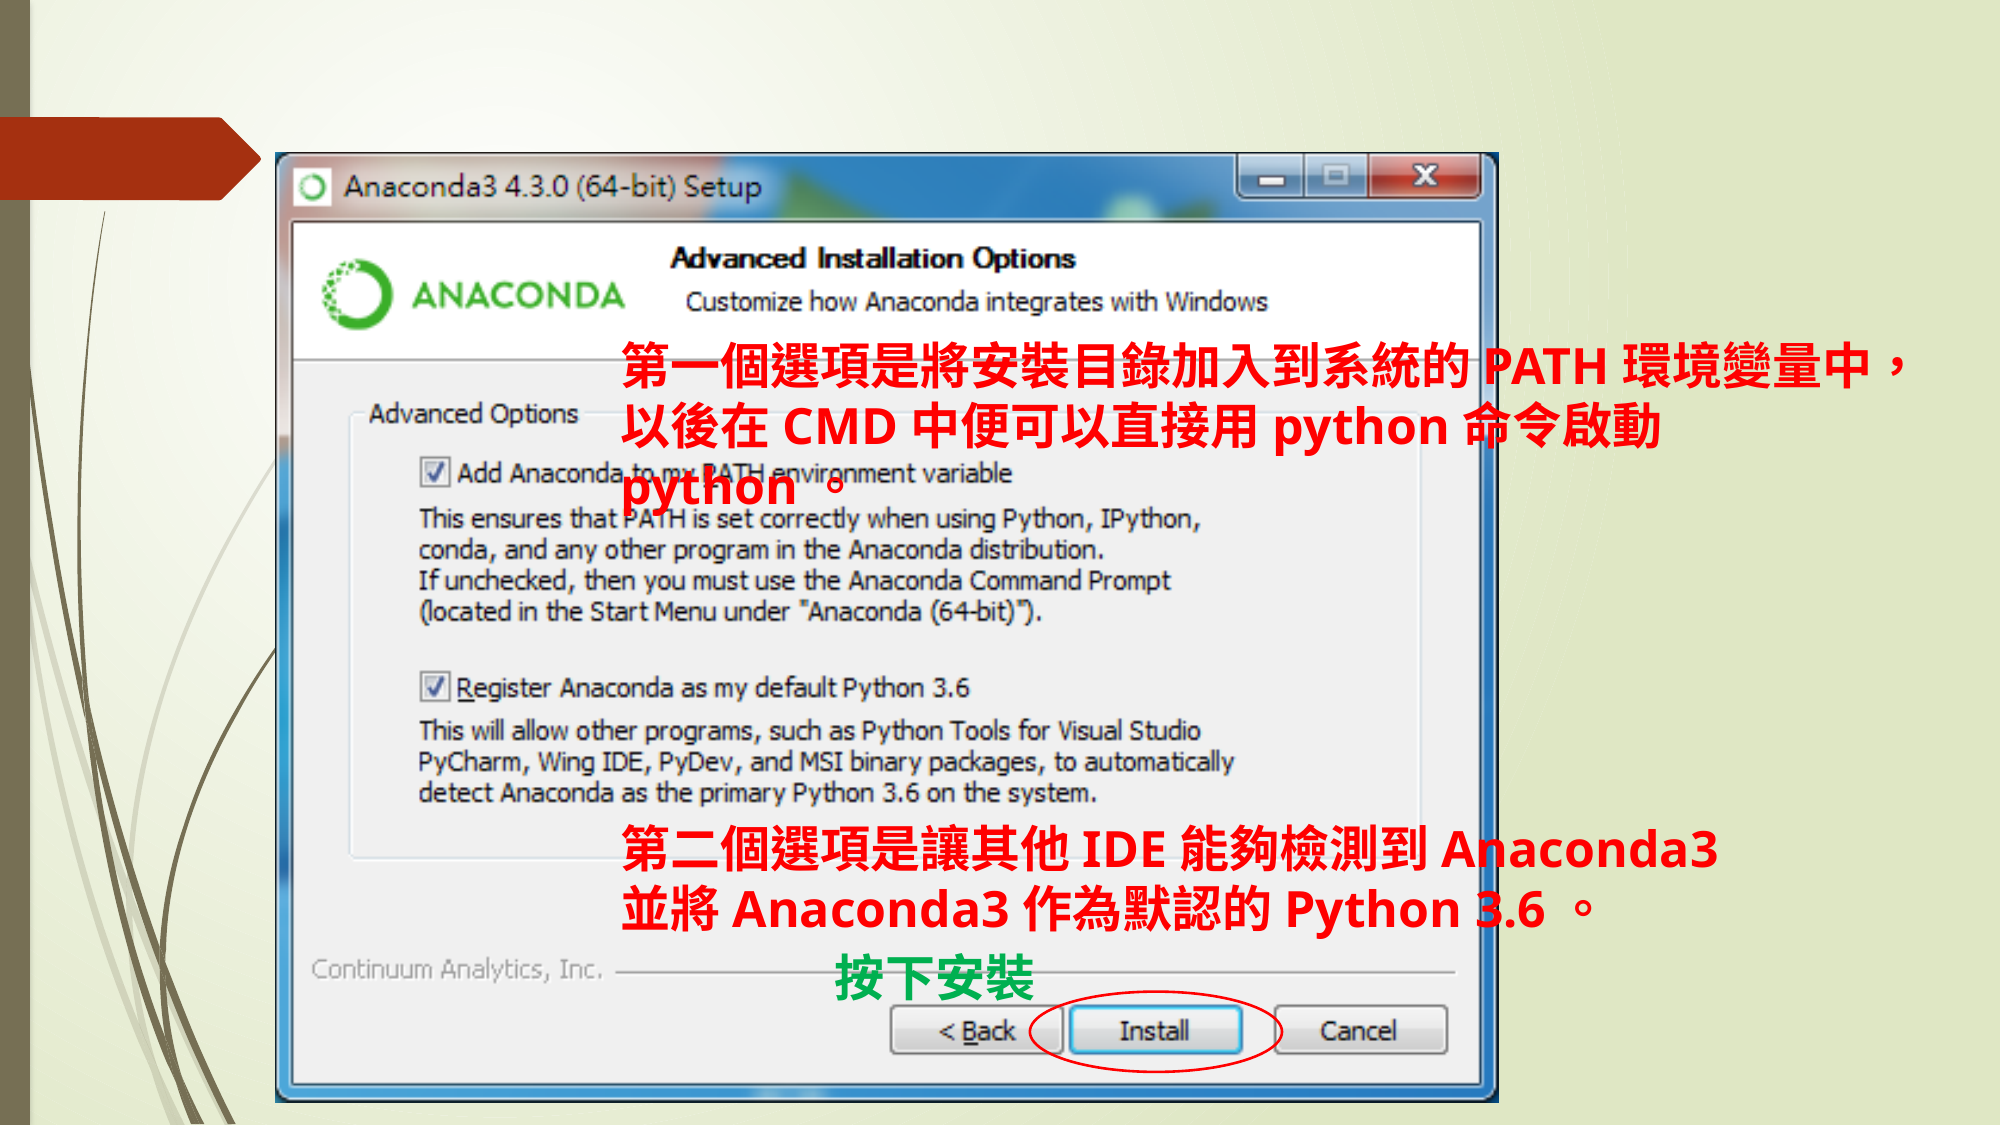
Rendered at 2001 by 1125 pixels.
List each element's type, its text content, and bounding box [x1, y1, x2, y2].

text_box 第二個選項是讓其他IDE能夠檢測到Anaconda3並將Anaconda3作為默認的Python 3.6。 [1503, 810, 1744, 991]
text_box 第一個選項是將安裝目錄加入到系統的PATH環境變量中，以後在CMD中便可以直接用python命令啟動python。 [1503, 327, 1919, 522]
picture [275, 152, 1499, 1104]
